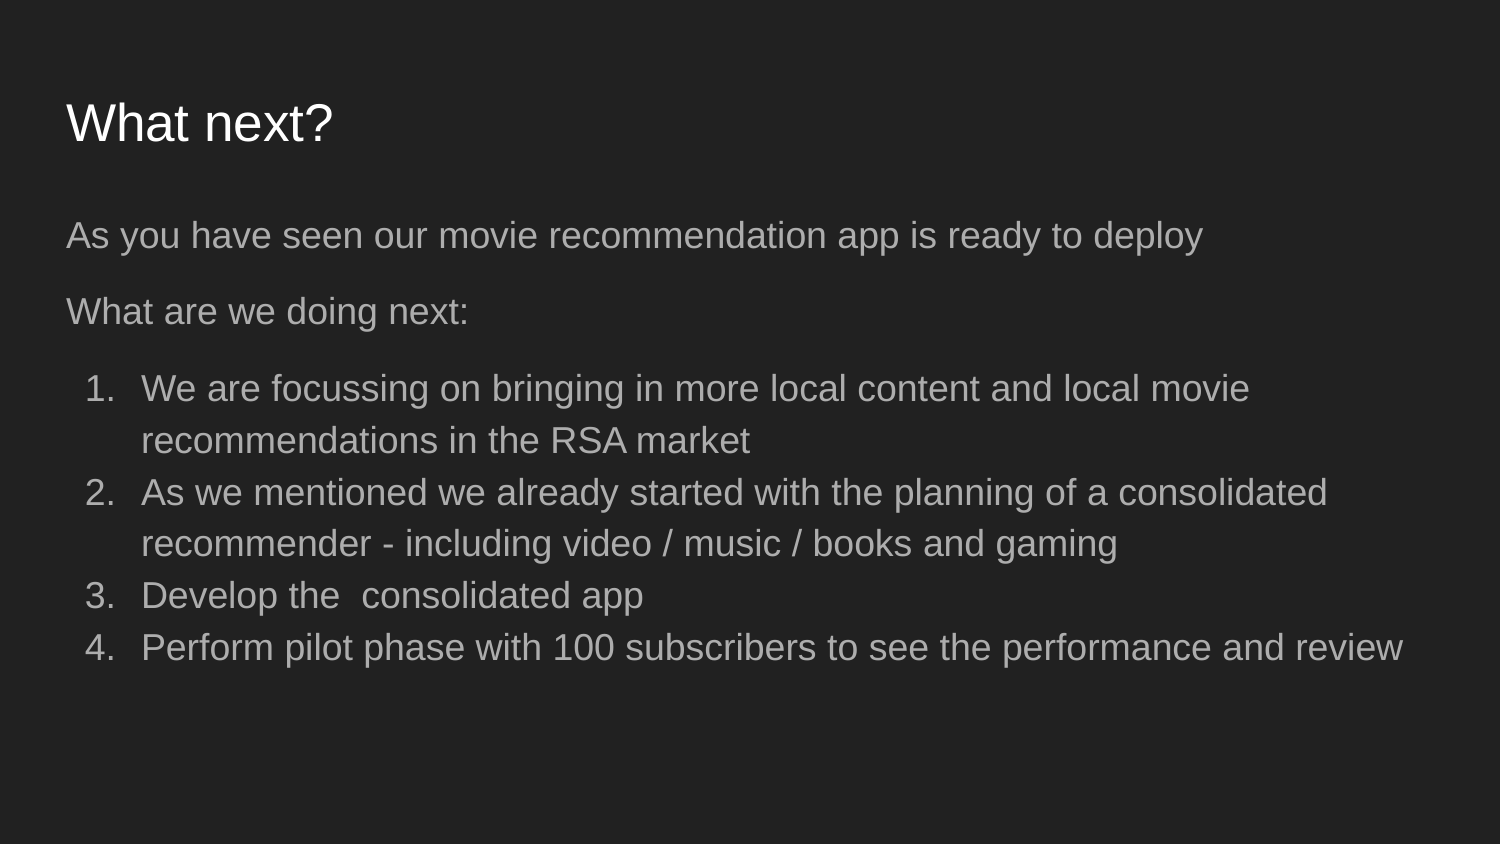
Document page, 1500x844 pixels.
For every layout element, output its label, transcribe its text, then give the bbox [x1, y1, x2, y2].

list As you have seen our movie recommendation app is ready to deploy What are we doing next: We are focussing on bringing in more local content and local movie recommendations in the RSA market As we mentioned we already started with the planning of a consolidated recommender - including video / music / books and gaming Develop the consolidated app Perform pilot phase with 100 subscribers to see the performance and review [51, 189, 1449, 750]
title What next? [51, 72, 1449, 167]
